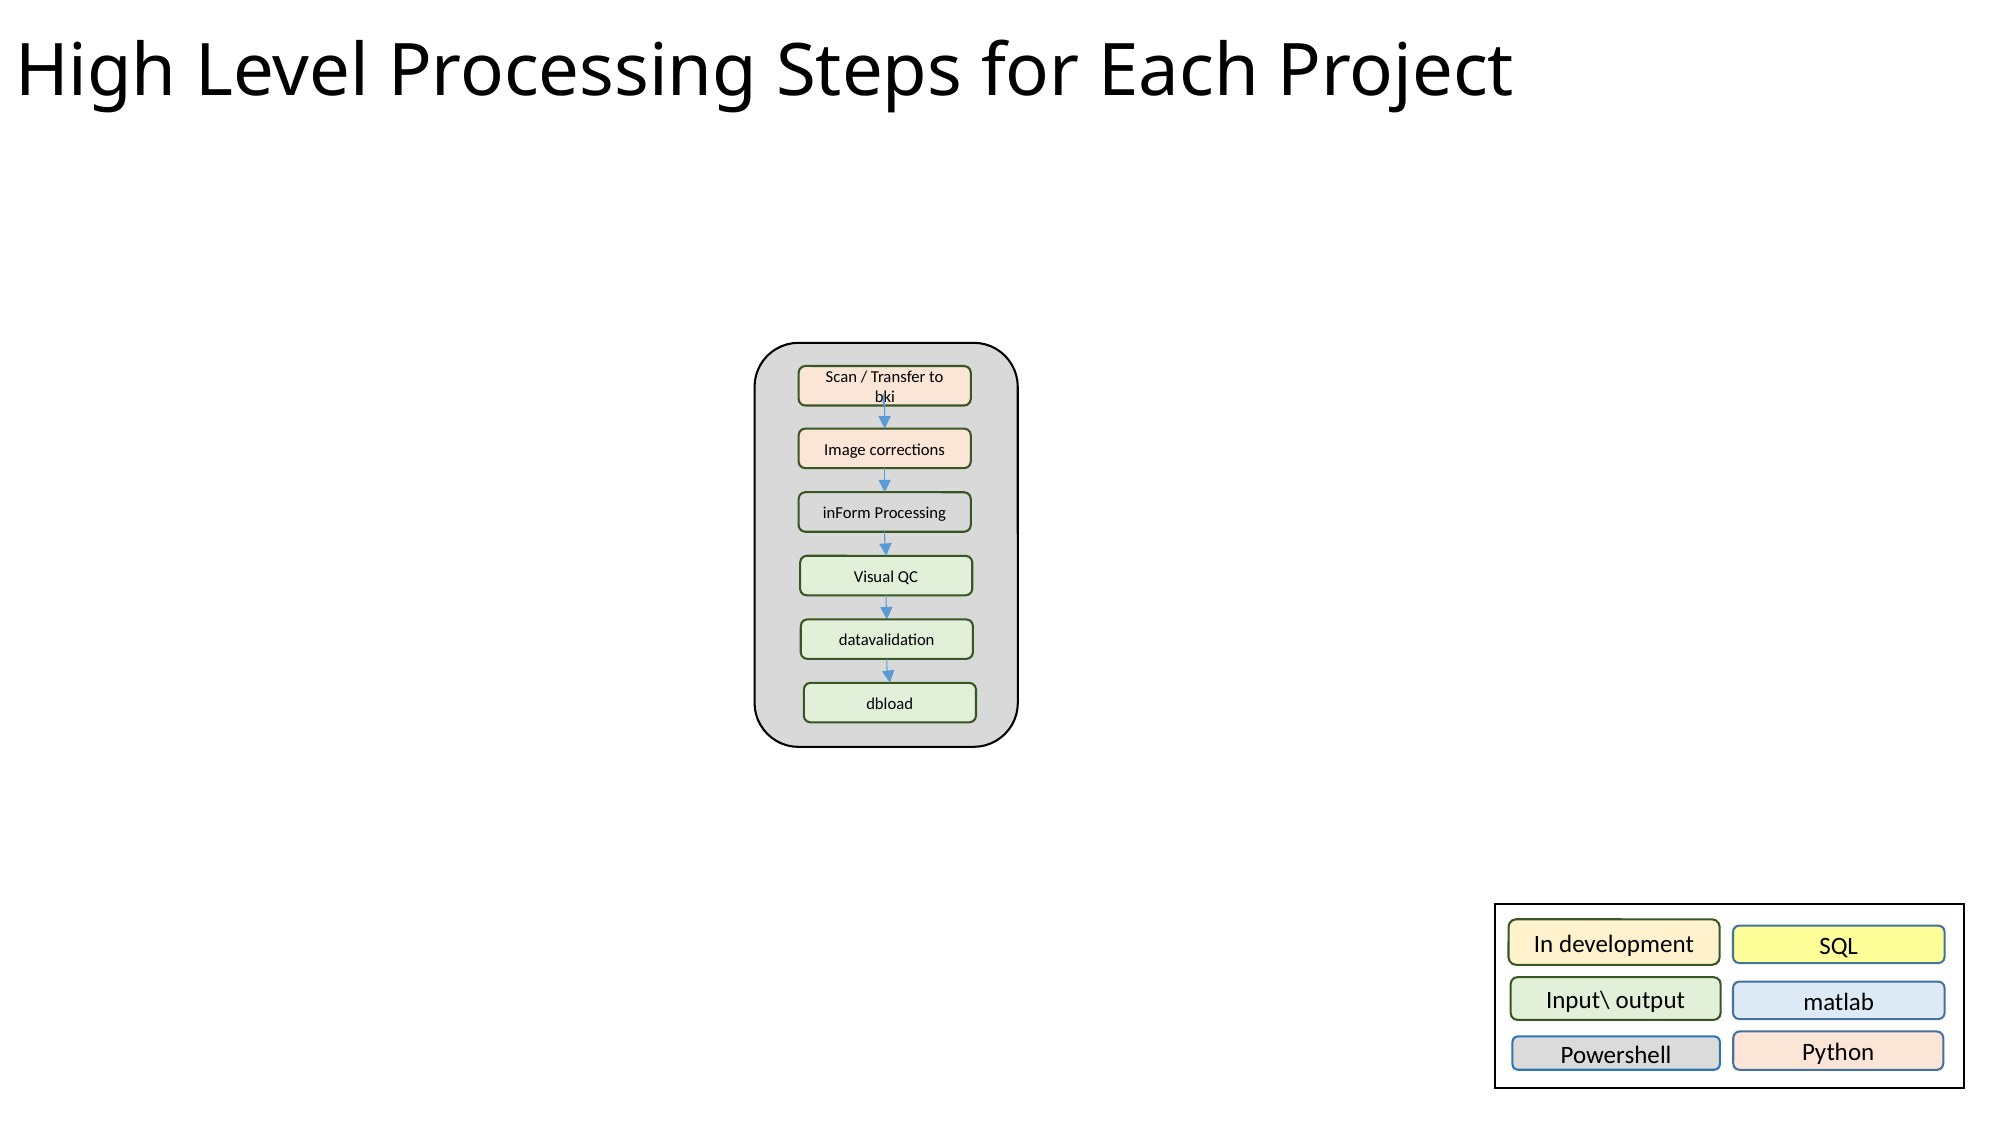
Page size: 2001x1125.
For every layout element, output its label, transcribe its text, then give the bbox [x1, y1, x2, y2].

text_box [754, 342, 1018, 747]
title High Level Processing Steps for Each Project [0, 0, 1566, 145]
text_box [1495, 903, 1965, 1089]
